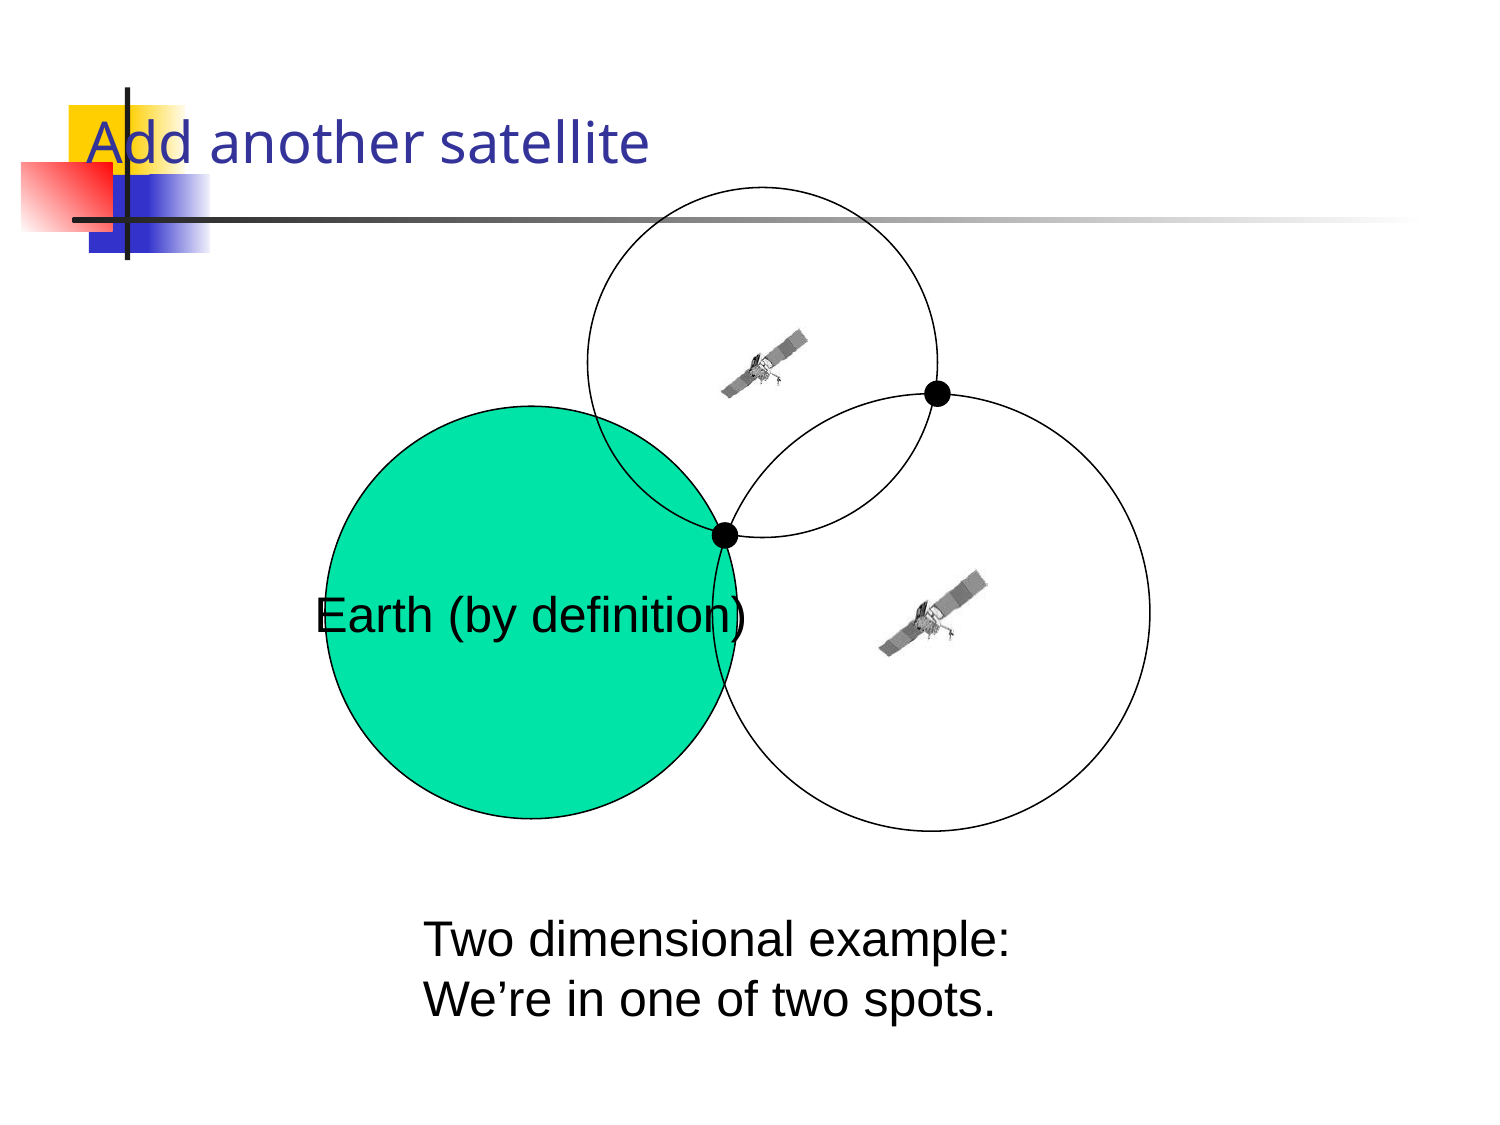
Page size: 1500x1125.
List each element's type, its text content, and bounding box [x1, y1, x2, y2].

title Add another satellite [71, 98, 1422, 184]
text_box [587, 187, 938, 538]
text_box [712, 380, 951, 393]
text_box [712, 393, 1151, 832]
text_box Earth (by definition) [324, 406, 707, 819]
text_box Two dimensional example: We’re in one of two spots. [408, 899, 1027, 1035]
